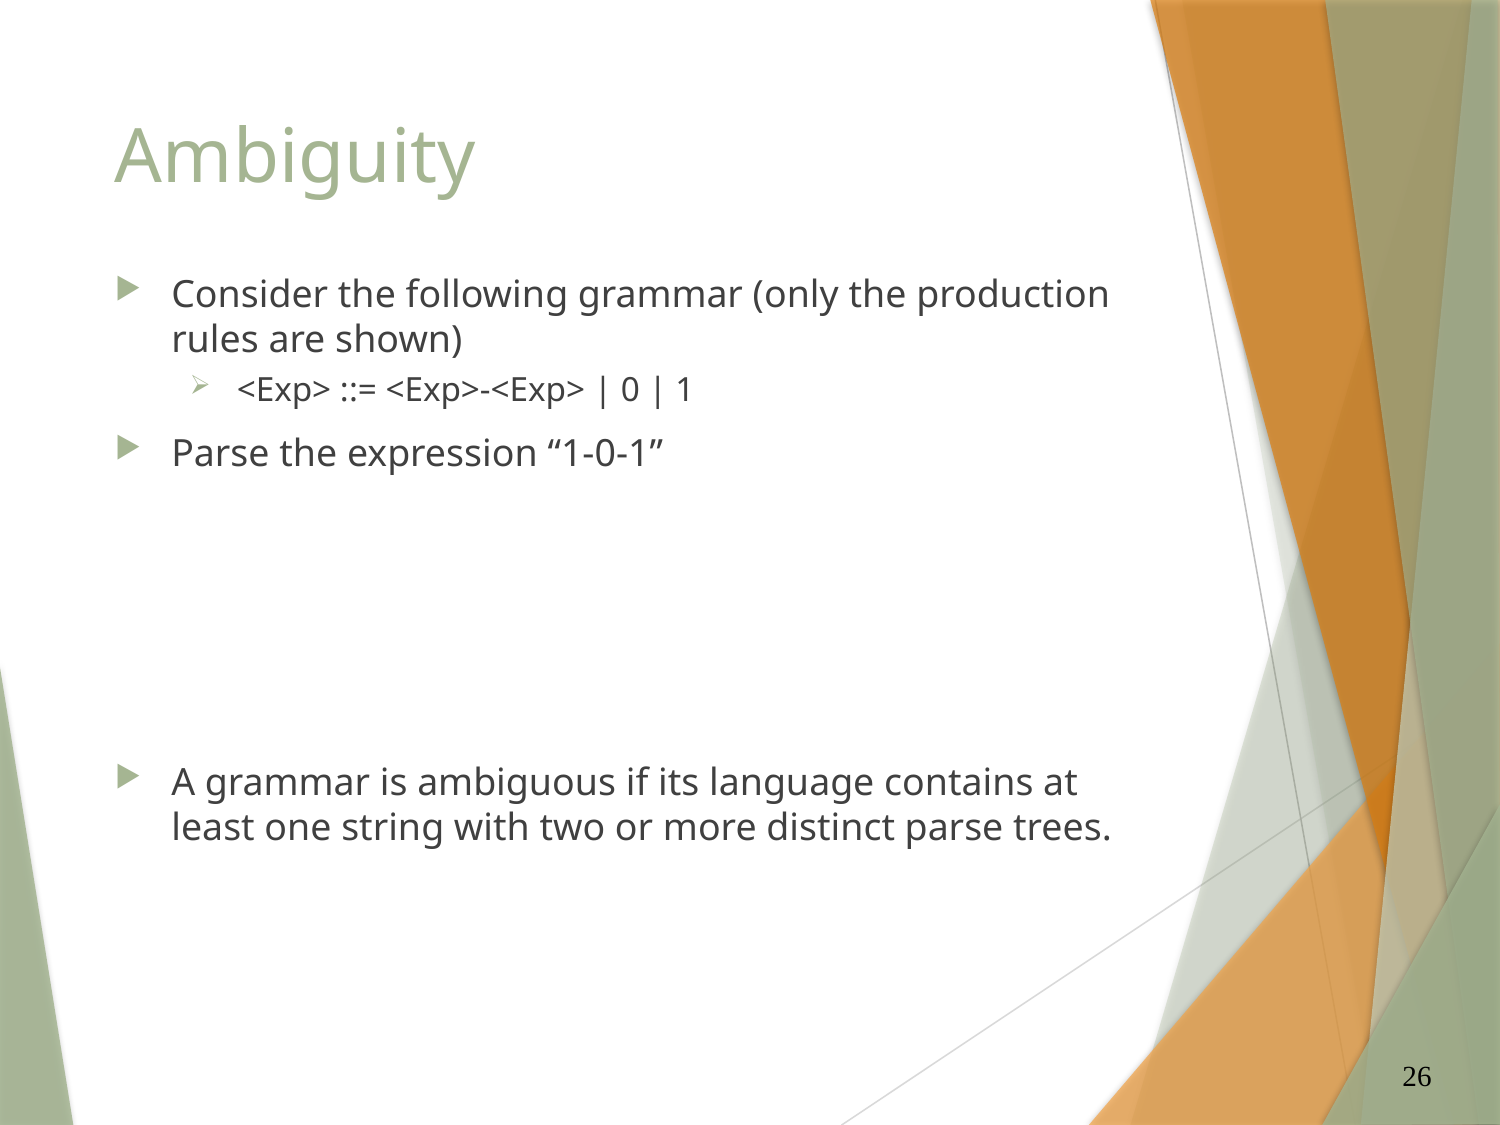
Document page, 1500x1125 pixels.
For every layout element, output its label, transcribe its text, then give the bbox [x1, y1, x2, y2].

list Consider the following grammar (only the production rules are shown) <Exp> ::= <Exp>-<Exp> | 0 | 1 Parse the expression “1-0-1” A grammar is ambiguous if its language contains at least one string with two or more distinct parse trees. [99, 262, 1142, 992]
title Ambiguity [99, 99, 1142, 238]
